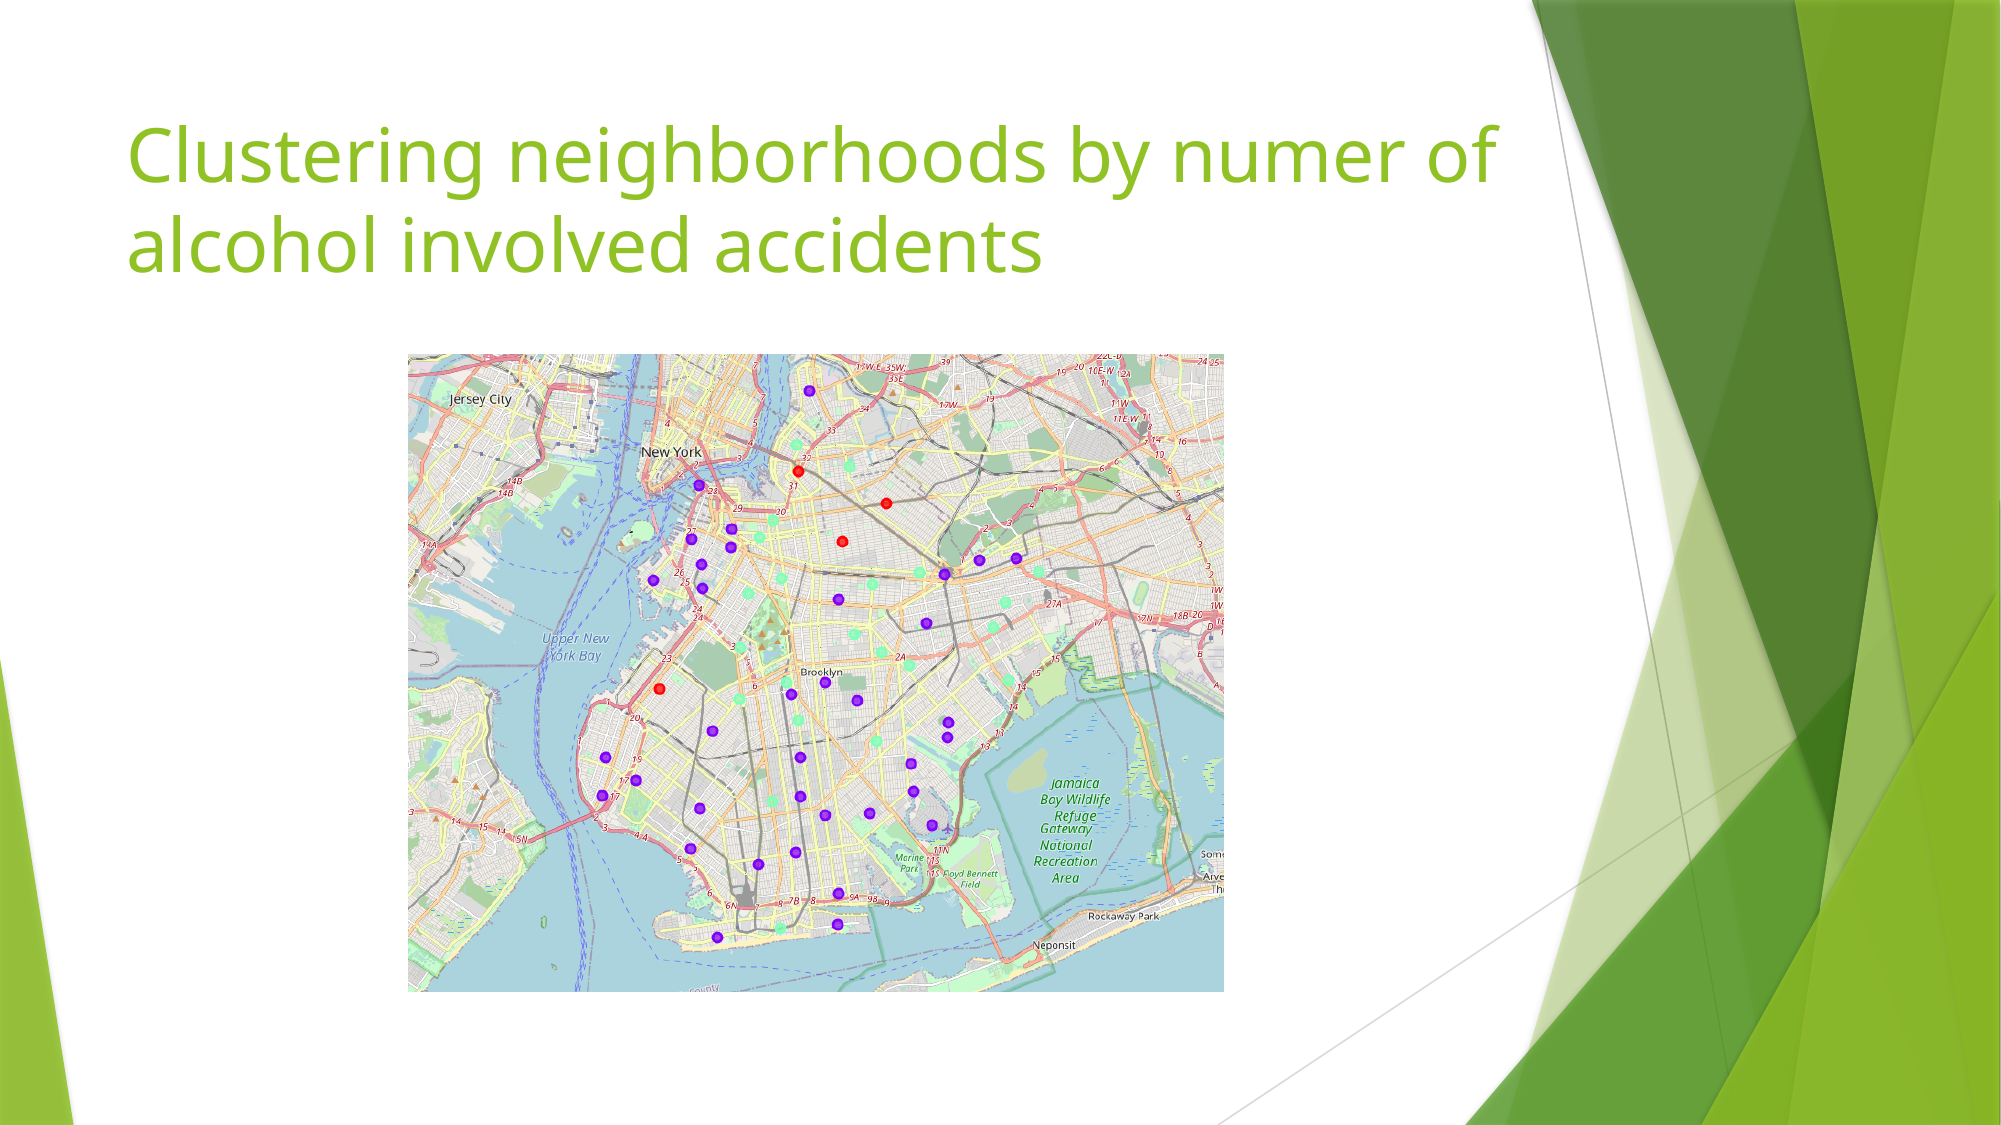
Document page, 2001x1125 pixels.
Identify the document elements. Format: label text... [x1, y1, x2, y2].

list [408, 353, 1224, 992]
title Clustering neighborhoods by numer of alcohol involved accidents [111, 99, 1522, 317]
